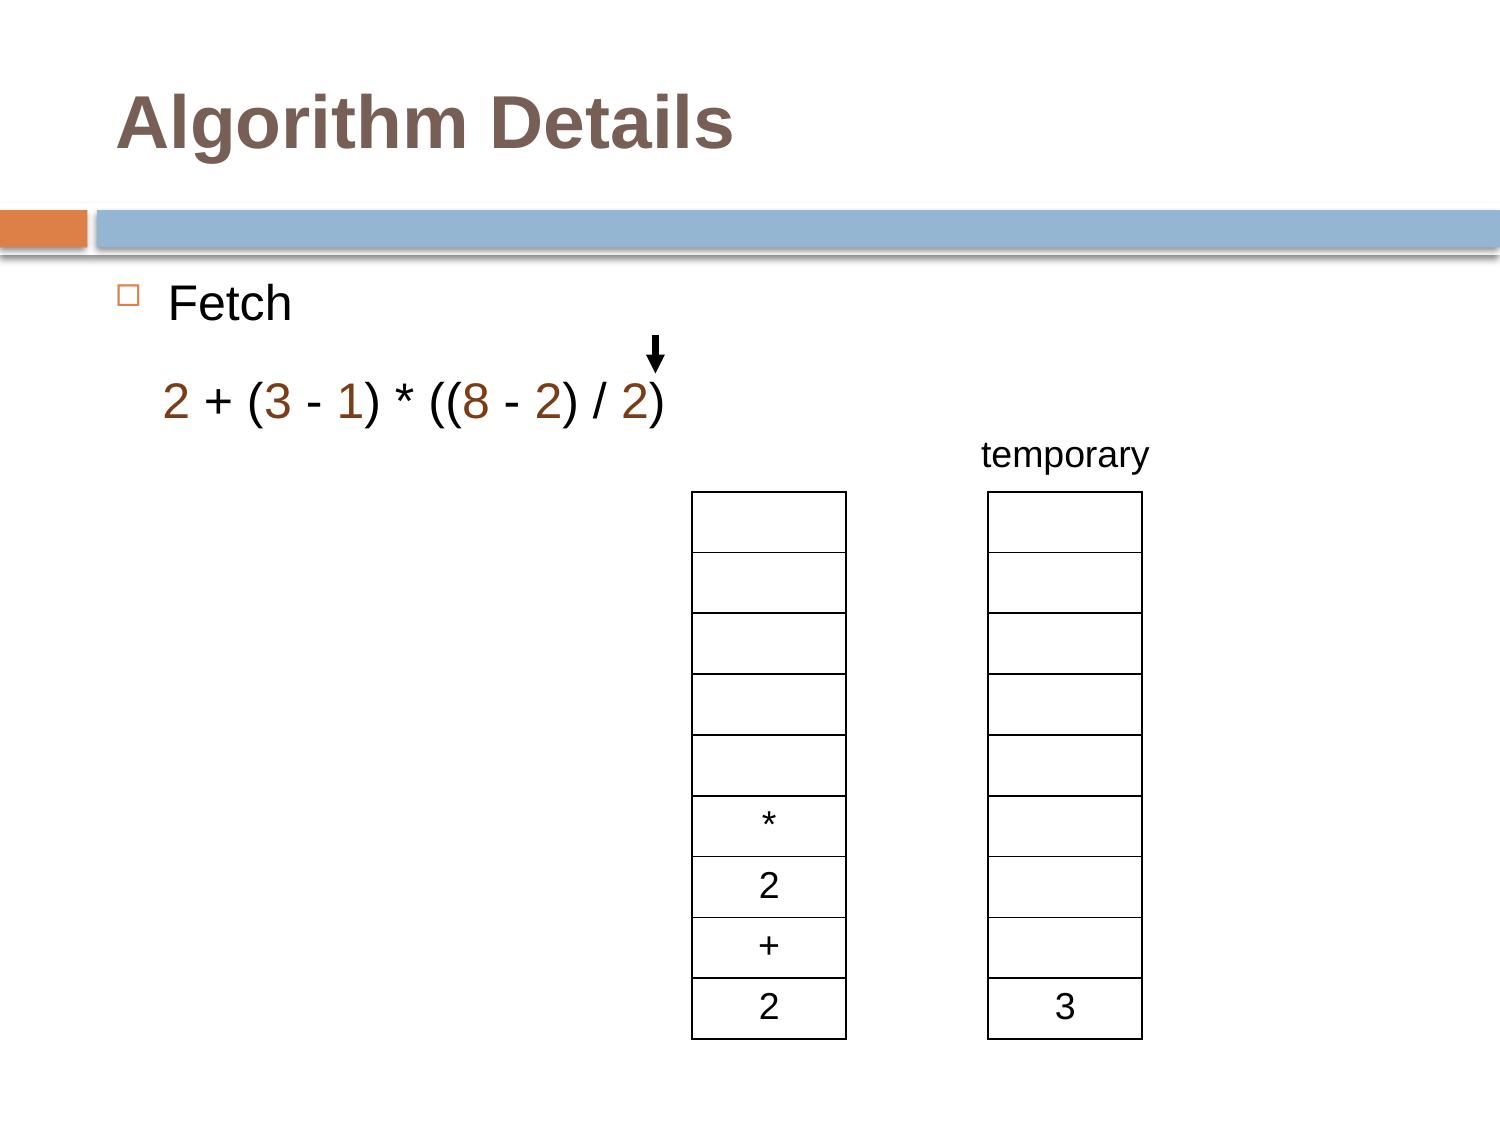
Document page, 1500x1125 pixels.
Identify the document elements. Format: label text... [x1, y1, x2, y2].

list Fetch [100, 262, 1438, 1000]
table_cell 2 [693, 979, 845, 1038]
table_header [989, 493, 1141, 552]
table_cell * [693, 797, 845, 856]
table_cell [693, 553, 845, 612]
table_cell [989, 857, 1141, 917]
table_cell [989, 797, 1141, 856]
table_header [693, 493, 845, 552]
table_cell [989, 614, 1141, 673]
title Algorithm Details [100, 37, 1438, 200]
table_cell [989, 675, 1141, 734]
table_cell 2 [693, 857, 845, 917]
table_cell [693, 736, 845, 795]
table_cell 3 [989, 979, 1141, 1038]
table_cell [693, 675, 845, 734]
table_cell [989, 553, 1141, 612]
text_box temporary [929, 422, 1202, 482]
table_cell [989, 918, 1141, 977]
table_cell + [693, 918, 845, 977]
table_cell [693, 614, 845, 673]
table_cell [989, 736, 1141, 795]
